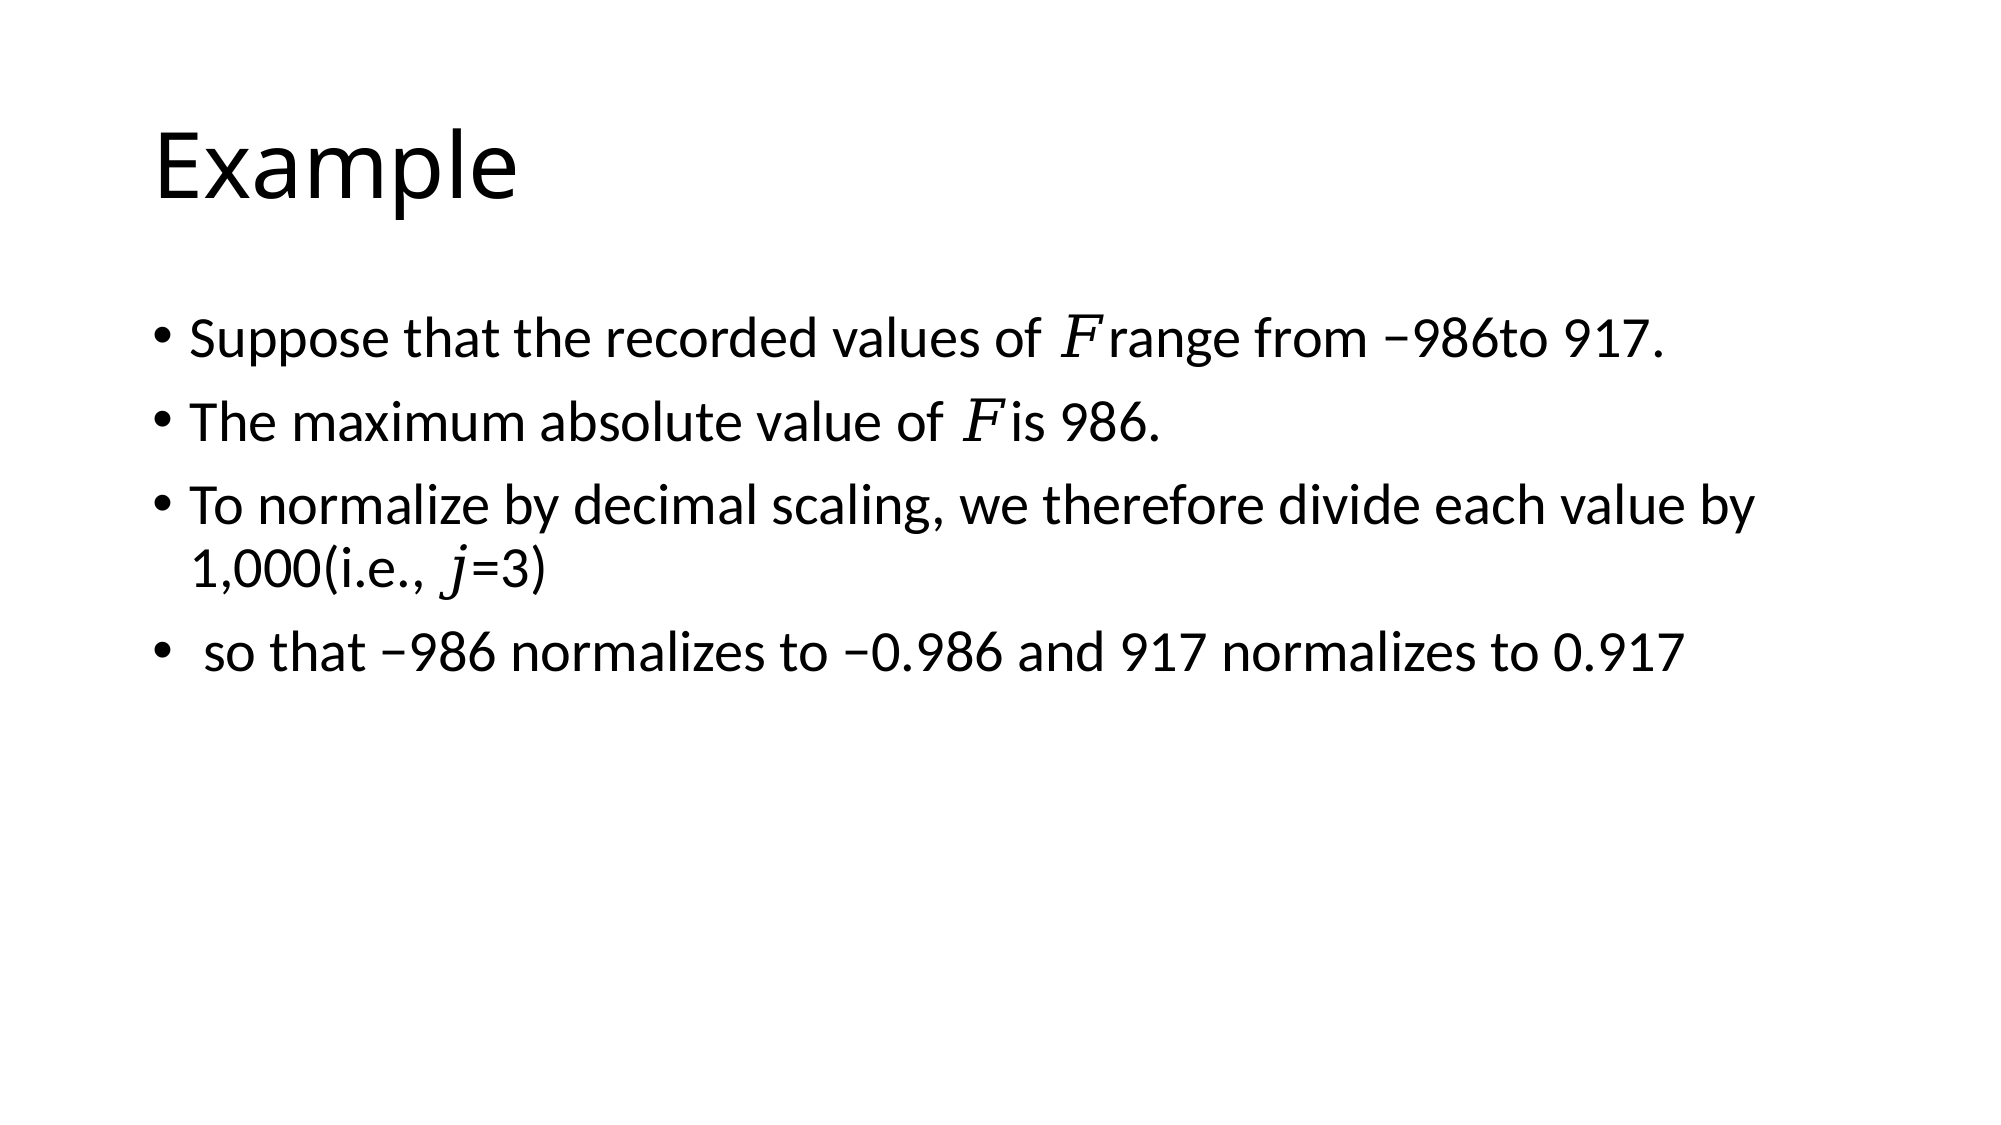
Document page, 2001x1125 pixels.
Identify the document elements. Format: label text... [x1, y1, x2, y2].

list Suppose that the recorded values of 𝐹range from −986to 917. The maximum absolute value of 𝐹is 986. To normalize by decimal scaling, we therefore divide each value by 1,000(i.e., 𝑗=3) so that −986 normalizes to −0.986 and 917 normalizes to 0.917 [137, 299, 1863, 1014]
title Example [137, 59, 1863, 278]
